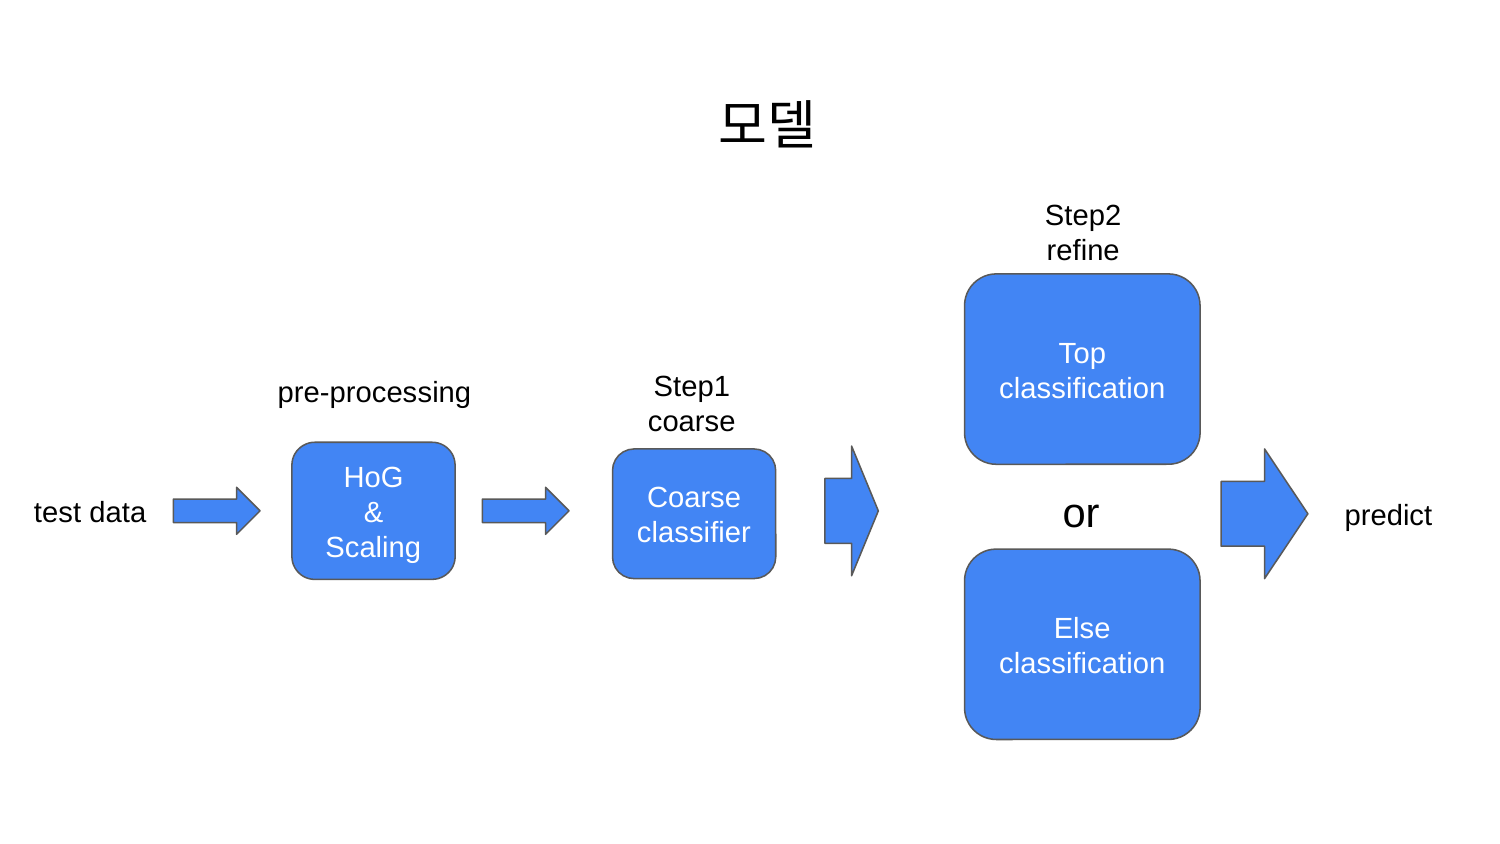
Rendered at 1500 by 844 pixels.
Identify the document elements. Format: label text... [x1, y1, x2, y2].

text_box [482, 487, 570, 535]
text_box HoG & Scaling [291, 442, 456, 580]
text_box Top classification [964, 273, 1201, 465]
text_box [824, 446, 879, 576]
text_box [182, 487, 261, 535]
text_box [1221, 448, 1308, 579]
text_box test data [19, 477, 182, 543]
text_box or [1047, 470, 1153, 549]
text_box Step2 refine [1014, 181, 1153, 281]
text_box pre-processing [262, 358, 530, 424]
text_box Step1 coarse [626, 352, 758, 453]
text_box predict [1329, 480, 1492, 546]
text_box Else classification [964, 549, 1201, 740]
title 모델 [68, 76, 1467, 171]
text_box Coarse classifier [612, 449, 776, 579]
